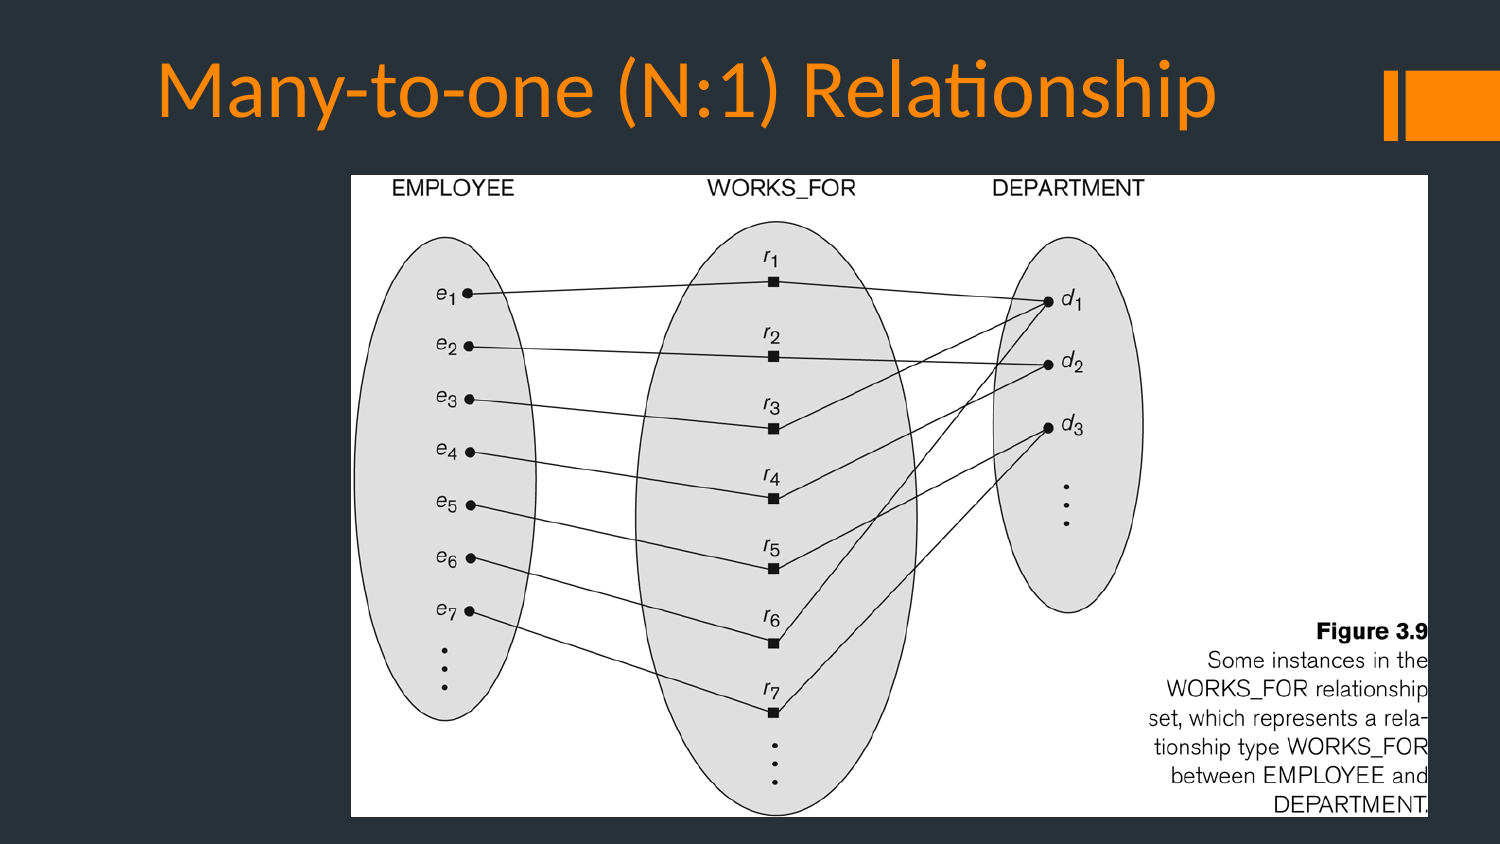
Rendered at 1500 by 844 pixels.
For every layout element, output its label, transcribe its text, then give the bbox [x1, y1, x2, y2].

title Many-to-one (N:1) Relationship [140, 0, 1341, 142]
picture [351, 175, 1428, 818]
